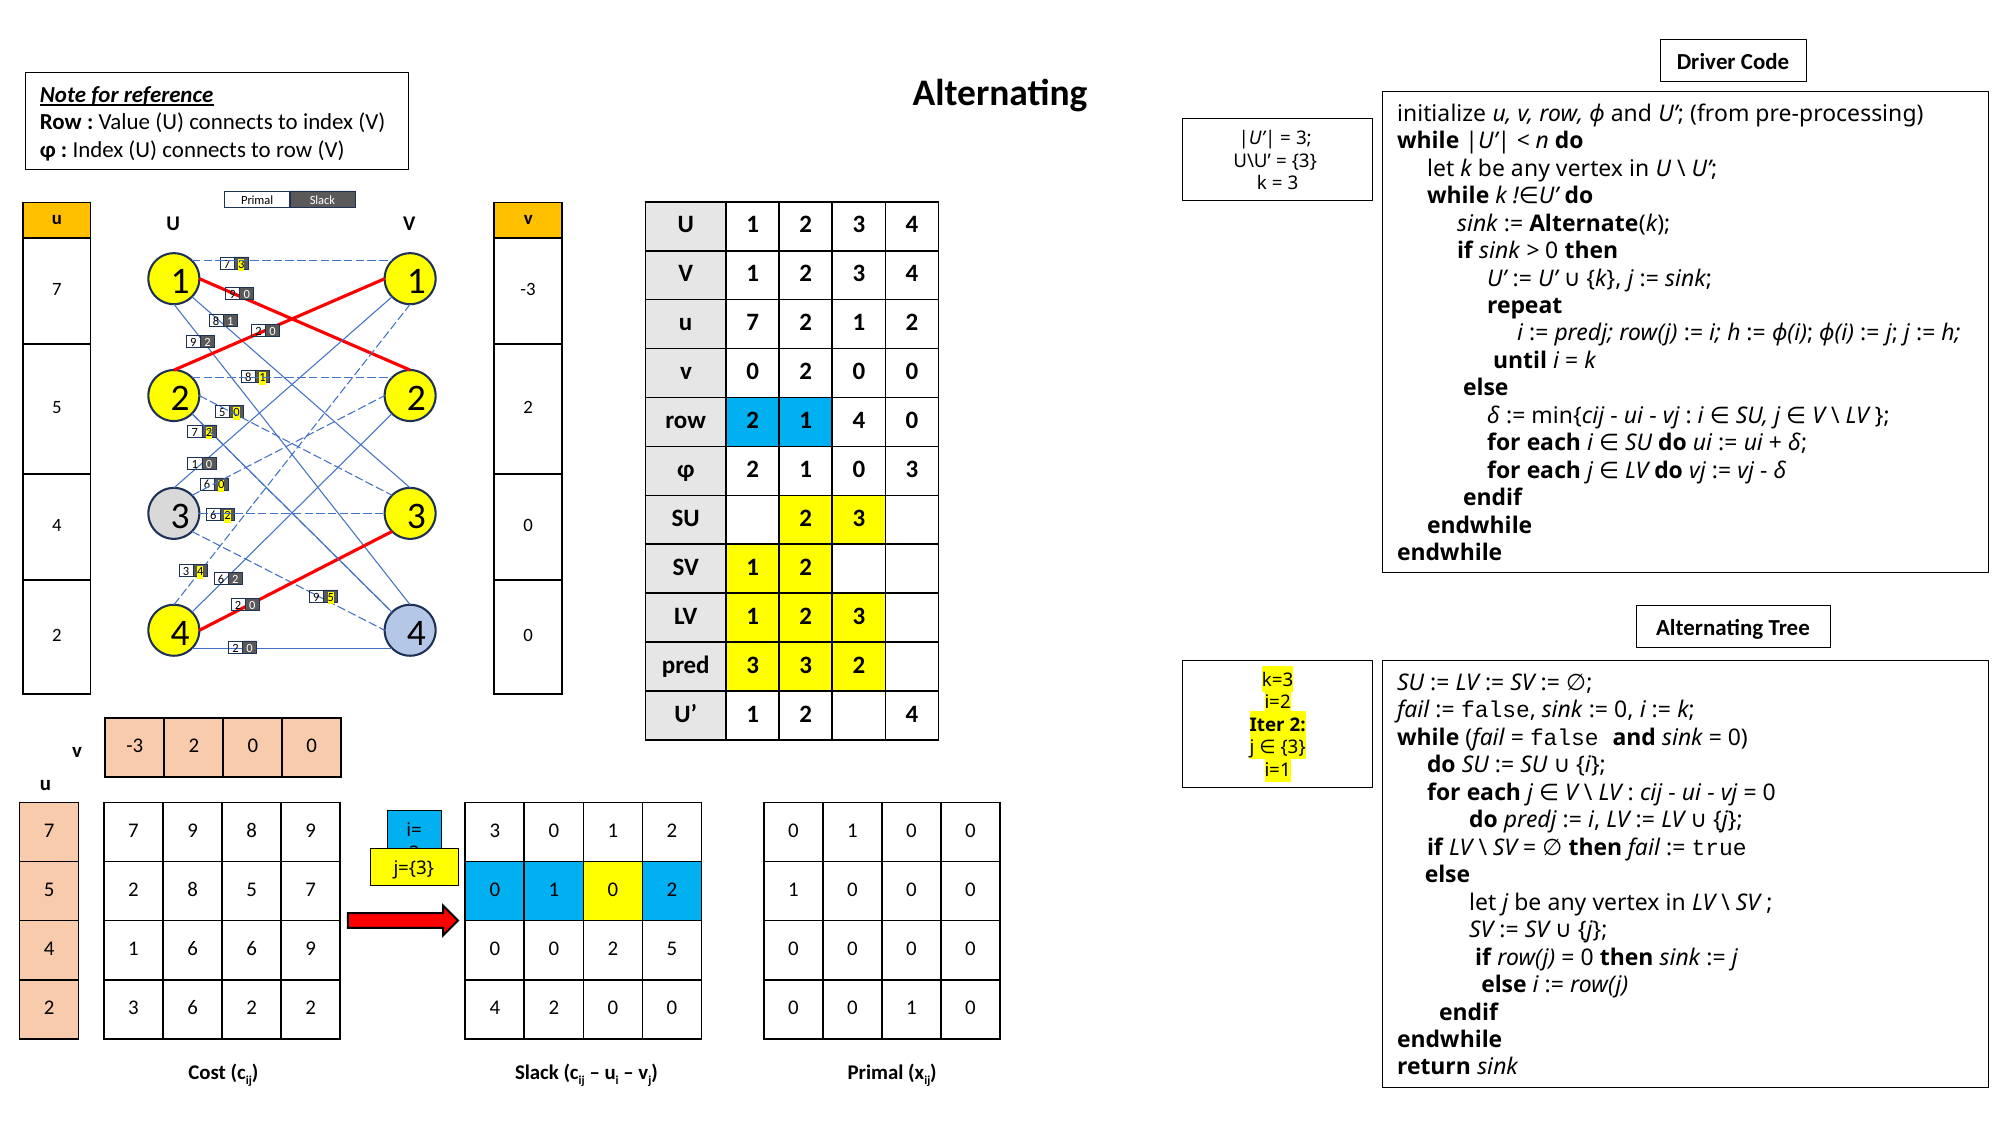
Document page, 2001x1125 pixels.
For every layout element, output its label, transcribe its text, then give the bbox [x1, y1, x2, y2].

table_cell 0 [643, 981, 701, 1038]
text_box Driver Code [1660, 39, 1806, 82]
table_cell 3 [886, 447, 938, 495]
table_cell 0 [824, 862, 881, 920]
table_header 0 [283, 719, 340, 776]
text_box Note for reference Row : Value (U) connects to index (V) φ : Index (U) connects to row (V) [25, 71, 409, 170]
table_cell 2 [780, 496, 831, 543]
text_box v [57, 729, 106, 769]
table_cell row [646, 398, 725, 446]
table_cell 7 [24, 239, 90, 343]
table_header 0 [942, 803, 999, 861]
table_cell 4 [24, 475, 90, 579]
table_header 2 [780, 203, 831, 250]
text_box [173, 296, 393, 304]
table_cell [833, 692, 885, 739]
text_box 3 [411, 486, 437, 540]
table_cell 0 [833, 447, 885, 495]
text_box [251, 324, 280, 337]
table_cell 5 [223, 862, 280, 920]
table_header 3 [833, 203, 885, 250]
table_cell 4 [20, 921, 78, 979]
table_cell 4 [466, 981, 523, 1038]
table_header 0 [765, 803, 822, 861]
table_cell -3 [495, 239, 561, 343]
text_box 2 [147, 369, 173, 423]
table_cell 0 [833, 349, 885, 397]
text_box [173, 278, 385, 296]
table_cell 0 [886, 398, 938, 446]
table_header -3 [106, 719, 163, 776]
table_header v [495, 203, 561, 237]
table_cell 1 [105, 921, 162, 979]
table_cell 6 [223, 921, 280, 979]
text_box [208, 314, 238, 327]
table_header 2 [643, 803, 701, 861]
table_cell 0 [942, 862, 999, 920]
table_cell 5 [24, 345, 90, 473]
table_cell 2 [105, 862, 162, 920]
table_cell 0 [727, 349, 778, 397]
table_cell 0 [466, 921, 523, 979]
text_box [199, 613, 393, 631]
text_box [346, 903, 460, 938]
table_cell 4 [886, 252, 938, 299]
table_cell 2 [223, 981, 280, 1038]
table_header 7 [20, 803, 78, 861]
text_box k=3 i=2 Iter 2: j ∈ {3} i=1 [1182, 660, 1373, 788]
table_cell 2 [886, 300, 938, 348]
table_cell V [646, 252, 725, 299]
table_cell 5 [20, 862, 78, 920]
table_cell 3 [833, 252, 885, 299]
text_box 3 [147, 486, 173, 540]
text_box 1 [383, 252, 437, 306]
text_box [191, 395, 385, 496]
table_cell 4 [886, 692, 938, 739]
text_box 4 [383, 603, 437, 657]
text_box u [25, 762, 73, 802]
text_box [178, 564, 191, 577]
table_cell 0 [495, 475, 561, 579]
table_cell 2 [780, 692, 831, 739]
table_cell 1 [525, 862, 583, 920]
table_cell 0 [525, 921, 583, 979]
table_cell 0 [942, 921, 999, 979]
text_box initialize u, v, row, ϕ and U’; (from pre-processing) while |U’| < n do let k be any vertex in U \ U’; while k !∈U’ do sink := Alternate(k); if sink > 0 then U’ := U’ ∪ {k}, j := sink; repeat i := predj; row(j) := i; h := ϕ(i); ϕ(i) := j; j := h; until i = k else δ := min{cij - ui - vj : i ∈ SU, j ∈ V \ LV }; for each i ∈ SU do ui := ui + δ; for each j ∈ LV do vj := vj - δ endif endwhile endwhile [1382, 90, 1988, 573]
table_header 2 [165, 719, 222, 776]
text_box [220, 261, 249, 270]
table_cell 6 [164, 921, 221, 979]
table_cell 2 [24, 581, 90, 693]
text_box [241, 370, 270, 377]
table_cell SV [646, 545, 725, 592]
table_cell 1 [727, 545, 778, 592]
text_box V [388, 201, 437, 242]
table_cell [727, 496, 778, 543]
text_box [228, 640, 257, 654]
table_cell 6 [164, 981, 221, 1038]
table_cell SU [646, 496, 725, 543]
table_cell 3 [833, 594, 885, 641]
table_cell [833, 545, 885, 592]
table_header 1 [584, 803, 642, 861]
table_cell [886, 643, 938, 690]
table_cell 1 [780, 398, 831, 446]
table_cell 2 [727, 398, 778, 446]
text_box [220, 256, 249, 260]
table_cell 3 [727, 643, 778, 690]
table_cell 7 [727, 300, 778, 348]
table_cell 1 [727, 252, 778, 299]
text_box 4 [147, 603, 201, 657]
table_cell 9 [282, 921, 339, 979]
table_header 0 [883, 803, 940, 861]
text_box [186, 334, 215, 348]
text_box i=2 [387, 810, 441, 848]
table_cell 2 [727, 447, 778, 495]
table_cell 0 [765, 921, 822, 979]
table_cell 1 [883, 981, 940, 1038]
table_cell 0 [765, 981, 822, 1038]
text_box Cost (cij) [164, 1051, 282, 1095]
table_cell 2 [495, 345, 561, 473]
table_header 9 [282, 803, 339, 861]
table_cell v [646, 349, 725, 397]
text_box 2 [411, 369, 437, 423]
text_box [191, 413, 393, 613]
table_cell 2 [780, 545, 831, 592]
table_cell 2 [525, 981, 583, 1038]
table_header u [24, 203, 90, 237]
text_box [385, 278, 411, 296]
table_cell 0 [495, 581, 561, 693]
table_cell 7 [282, 862, 339, 920]
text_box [187, 424, 191, 438]
table_cell 0 [883, 862, 940, 920]
table_header 1 [824, 803, 881, 861]
table_cell 1 [727, 594, 778, 641]
table_cell 1 [833, 300, 885, 348]
table_cell 2 [780, 594, 831, 641]
table_cell 1 [727, 692, 778, 739]
table_cell 8 [164, 862, 221, 920]
table_cell 3 [105, 981, 162, 1038]
table_cell 2 [780, 300, 831, 348]
table_header 9 [164, 803, 221, 861]
table_cell 5 [643, 921, 701, 979]
table_header 1 [727, 203, 778, 250]
table_header 7 [105, 803, 162, 861]
table_cell φ [646, 447, 725, 495]
table_header 0 [525, 803, 583, 861]
text_box Primal (xij) [827, 1051, 957, 1095]
table_cell 2 [643, 862, 701, 920]
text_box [225, 287, 254, 300]
table_cell 3 [833, 496, 885, 543]
table_cell u [646, 300, 725, 348]
table_cell 2 [282, 981, 339, 1038]
table_cell 3 [780, 643, 831, 690]
text_box |U’| = 3; U\U’ = {3} k = 3 [1182, 118, 1373, 201]
table_cell LV [646, 594, 725, 641]
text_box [393, 296, 411, 304]
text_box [224, 190, 356, 208]
text_box 1 [147, 252, 201, 306]
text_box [385, 395, 393, 413]
table_cell [886, 594, 938, 641]
table_cell [886, 496, 938, 543]
table_header 0 [224, 719, 281, 776]
table_cell 1 [780, 447, 831, 495]
table_cell 1 [765, 862, 822, 920]
table_cell 2 [20, 981, 78, 1038]
table_cell 2 [780, 349, 831, 397]
table_cell 2 [833, 643, 885, 690]
table_cell 0 [886, 349, 938, 397]
table_header U [646, 203, 725, 250]
table_cell 0 [824, 981, 881, 1038]
text_box Slack (cij – ui – vj) [491, 1051, 682, 1095]
text_box SU := LV := SV := ∅; fail := false, sink := 0, i := k; while (fail = false and sink = 0) do SU := SU ∪ {i}; for each j ∈ V \ LV : cij - ui - vj = 0 do predj := i, LV := LV ∪ {j}; if LV \ SV = ∅ then fail := true else let j be any vertex in LV \ SV ; SV := SV ∪ {j}; if row(j) = 0 then sink := j else i := row(j) endif endwhile return sink [1382, 660, 1988, 1087]
table_cell 2 [780, 252, 831, 299]
table_cell [886, 545, 938, 592]
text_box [191, 613, 199, 631]
table_cell 0 [584, 862, 642, 920]
table_cell 4 [833, 398, 885, 446]
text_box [187, 457, 191, 470]
table_cell 0 [584, 981, 642, 1038]
table_header 3 [466, 803, 523, 861]
table_header 4 [886, 203, 938, 250]
table_cell 2 [584, 921, 642, 979]
table_cell U’ [646, 692, 725, 739]
table_cell 0 [883, 921, 940, 979]
text_box j={3} [370, 848, 458, 886]
text_box Alternating Tree [1636, 605, 1830, 648]
text_box Alternating [817, 60, 1183, 121]
table_cell 0 [824, 921, 881, 979]
table_cell 0 [466, 862, 523, 920]
table_cell pred [646, 643, 725, 690]
table_cell 0 [942, 981, 999, 1038]
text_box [241, 378, 270, 383]
text_box U [151, 201, 200, 242]
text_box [173, 304, 411, 605]
table_header 8 [223, 803, 280, 861]
